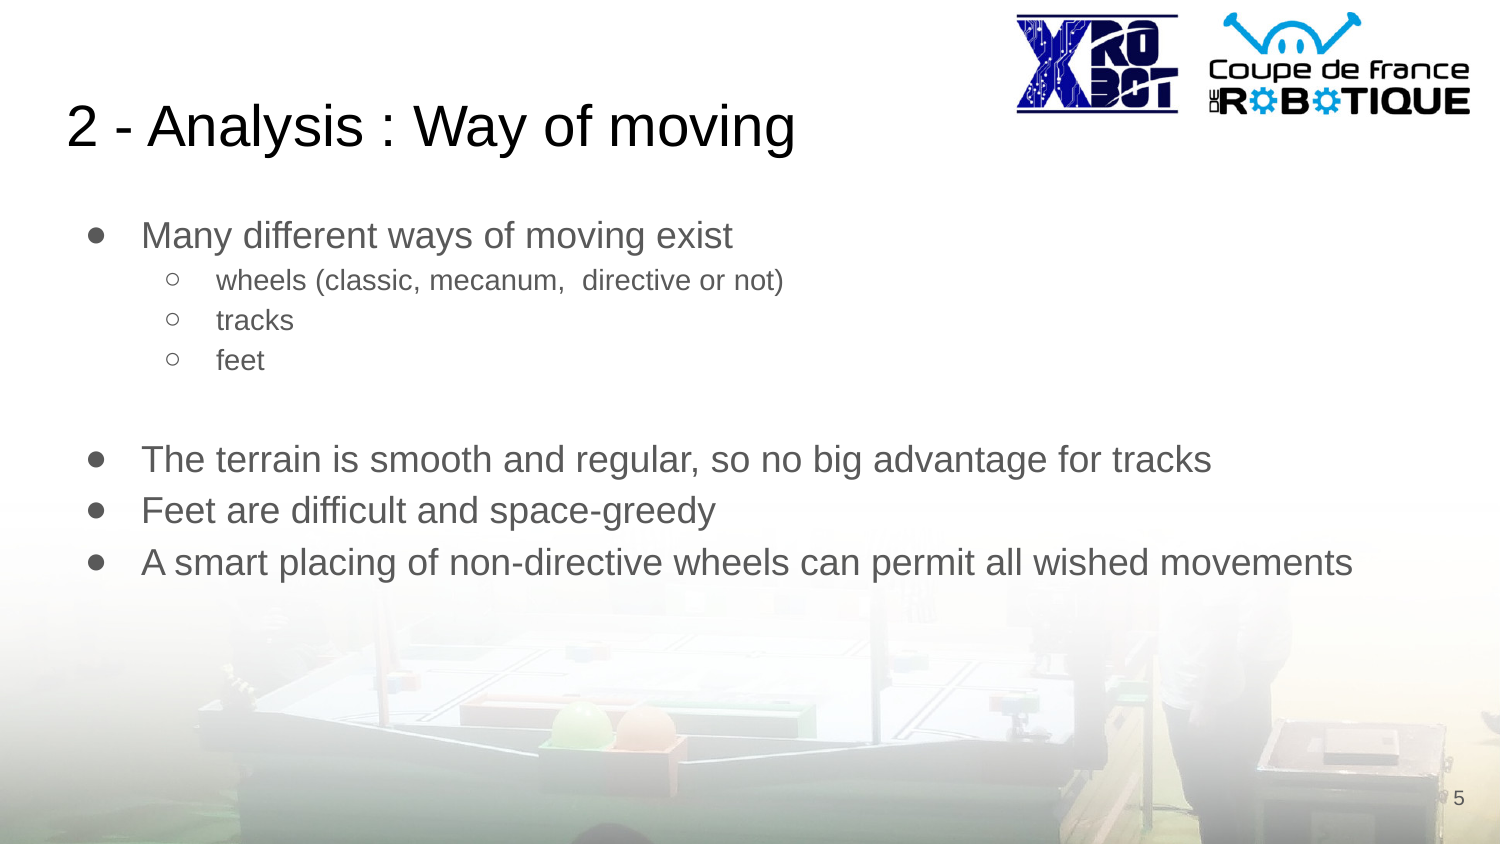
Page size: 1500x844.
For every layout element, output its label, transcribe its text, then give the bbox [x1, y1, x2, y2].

title 2 - Analysis : Way of moving [51, 72, 1449, 167]
list Many different ways of moving exist wheels (classic, mecanum, directive or not) tracks feet The terrain is smooth and regular, so no big advantage for tracks Feet are difficult and space-greedy A smart placing of non-directive wheels can permit all wished movements [51, 189, 1449, 750]
picture [0, 0, 1500, 844]
slide_number 5 [1389, 764, 1480, 830]
